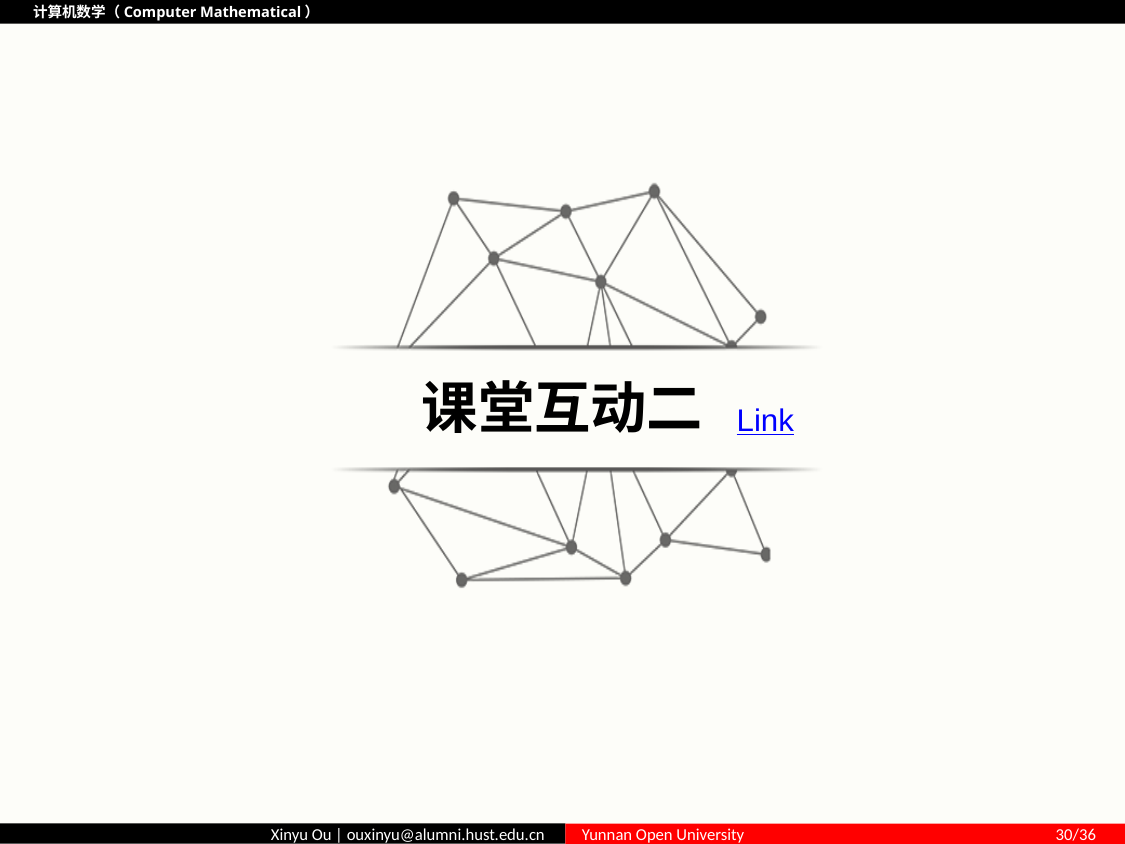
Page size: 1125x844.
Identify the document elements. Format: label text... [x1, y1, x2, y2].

picture [256, 440, 869, 650]
text_box Link [721, 393, 819, 446]
list 课堂互动二 [0, 371, 1125, 440]
picture [256, 160, 869, 371]
